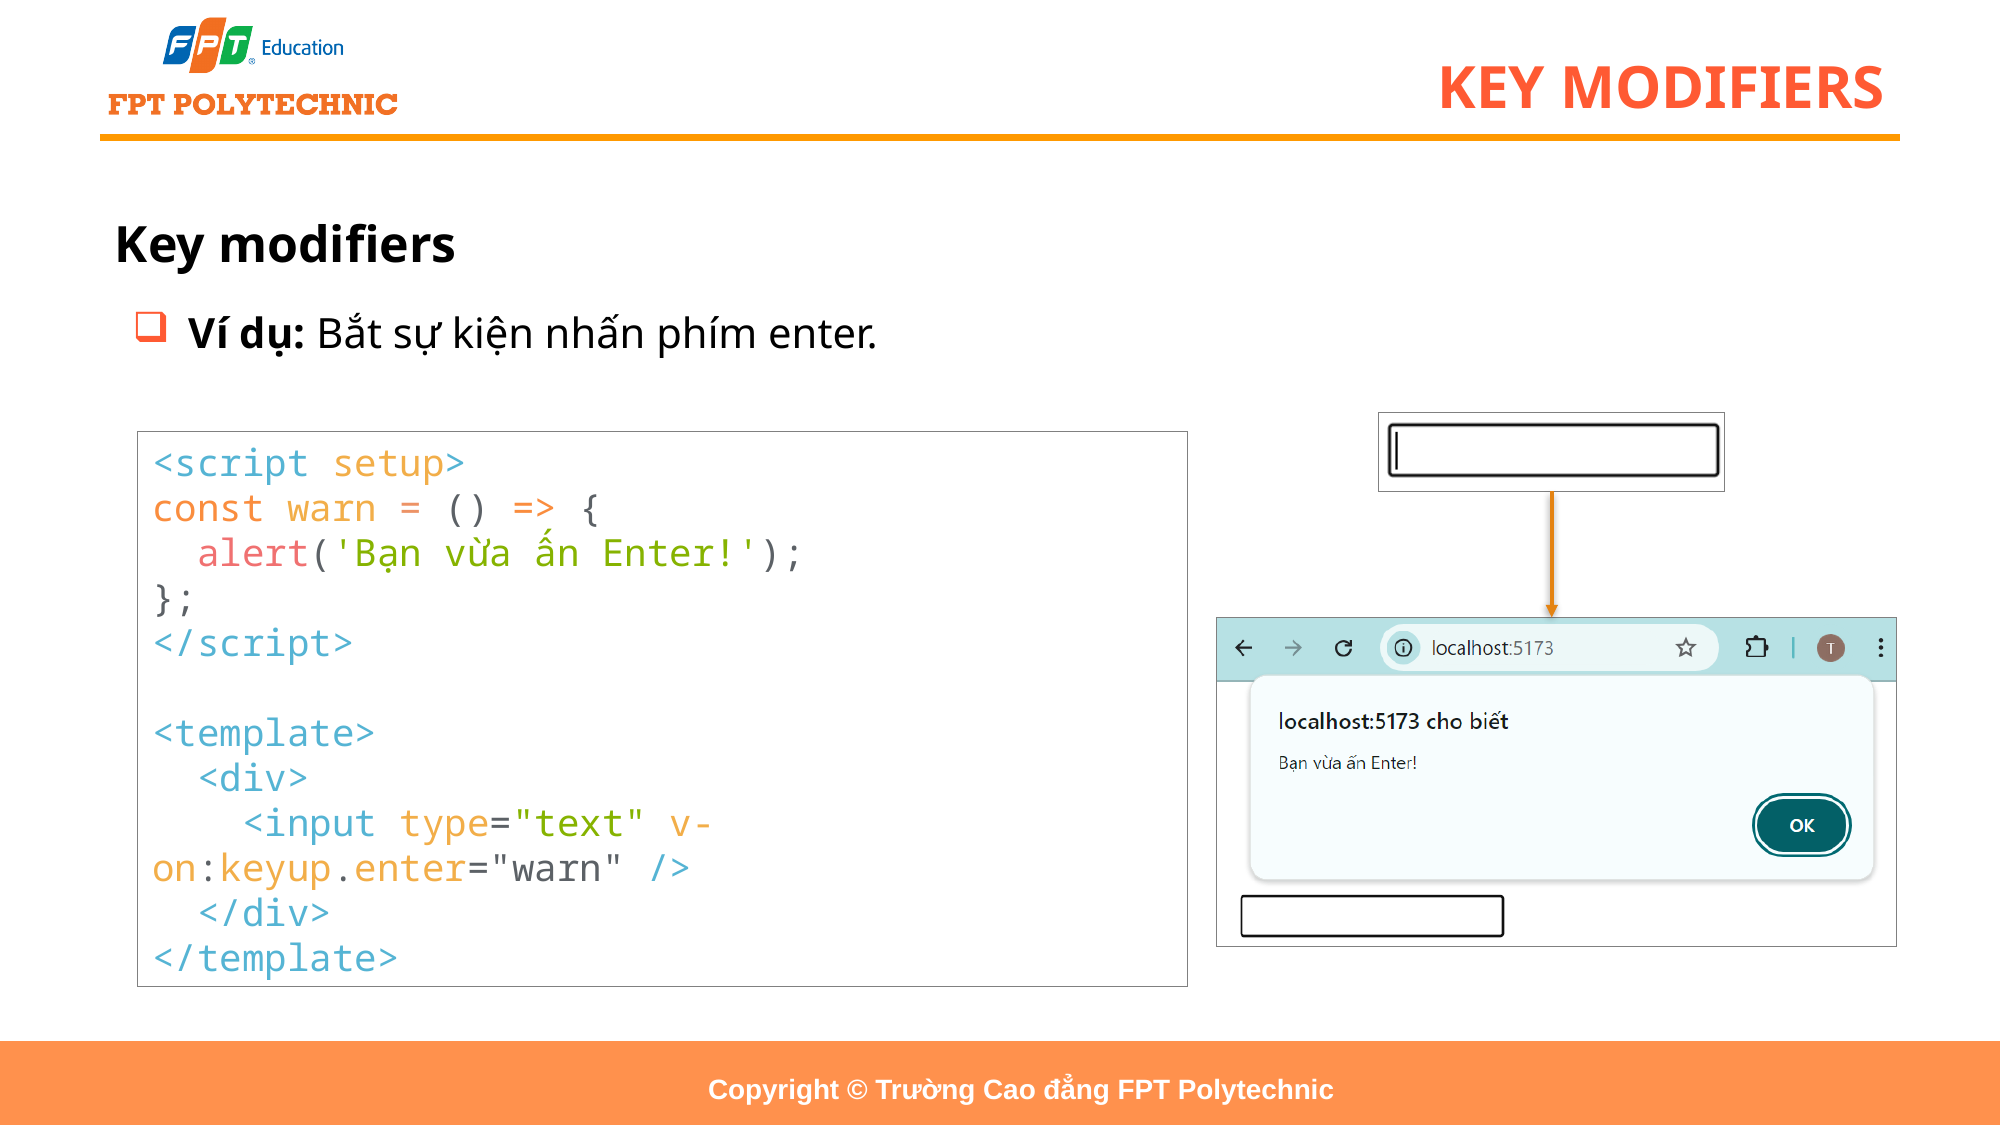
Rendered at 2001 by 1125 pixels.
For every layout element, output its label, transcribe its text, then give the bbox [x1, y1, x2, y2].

title KEY MODIFIERS [450, 45, 1900, 125]
picture [1215, 617, 1898, 947]
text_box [0, 1040, 2000, 1125]
picture [1378, 412, 1726, 492]
text_box Key modifiers [99, 174, 1900, 1038]
text_box <script setup> const warn = () => { alert('Bạn vừa ấn Enter!'); }; </script> <template> <div> <input type="text" v-on:keyup.enter="warn" /> </div> </template> [137, 431, 1188, 987]
picture [98, 3, 408, 138]
text_box Ví dụ: Bắt sự kiện nhấn phím enter. [117, 274, 1900, 365]
